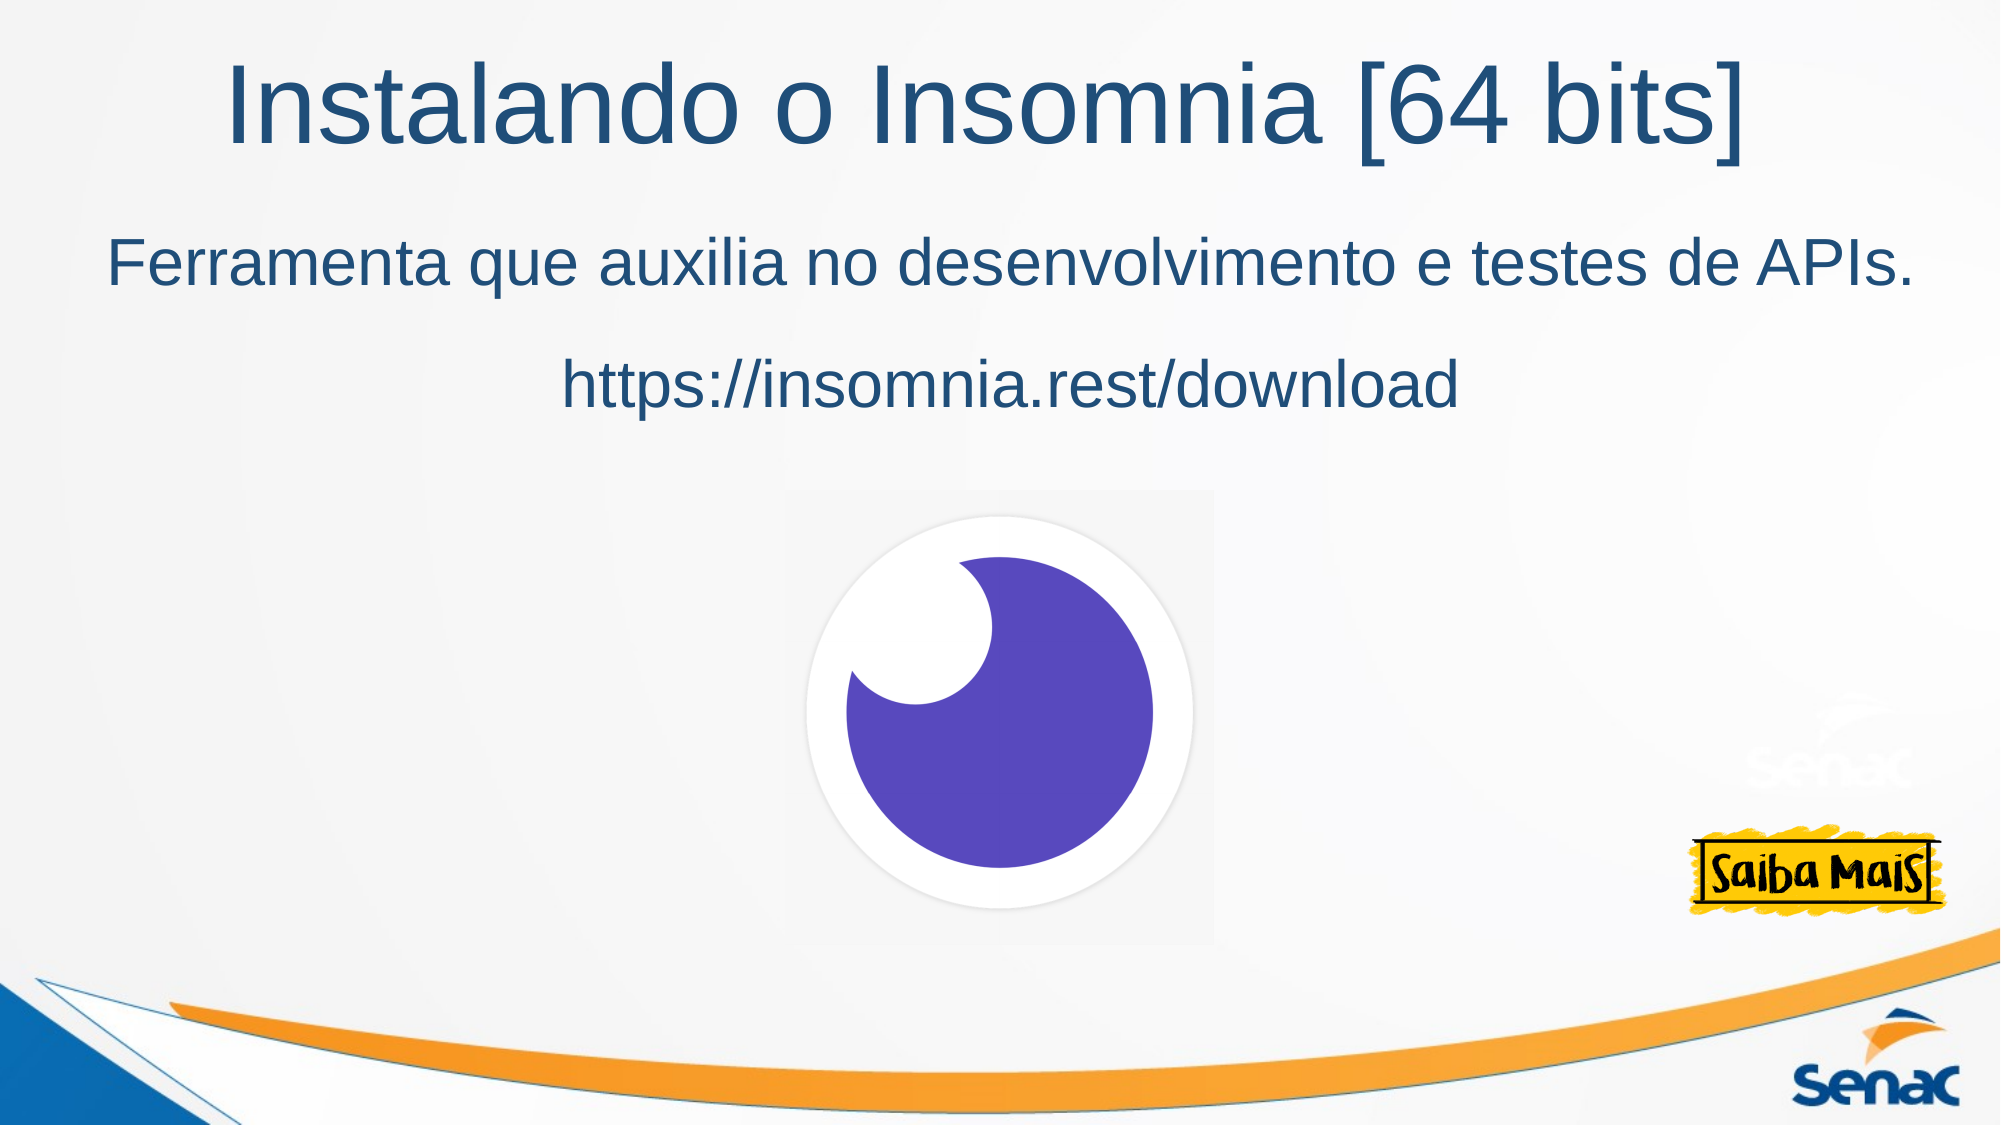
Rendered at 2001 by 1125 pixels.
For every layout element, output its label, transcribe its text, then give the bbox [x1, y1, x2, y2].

text_box Ferramenta que auxilia no desenvolvimento e testes de APIs. https://insomnia.rest/download [52, 211, 1972, 925]
picture [0, 0, 2001, 1125]
text_box Instalando o Insomnia [64 bits] [0, 36, 1972, 177]
